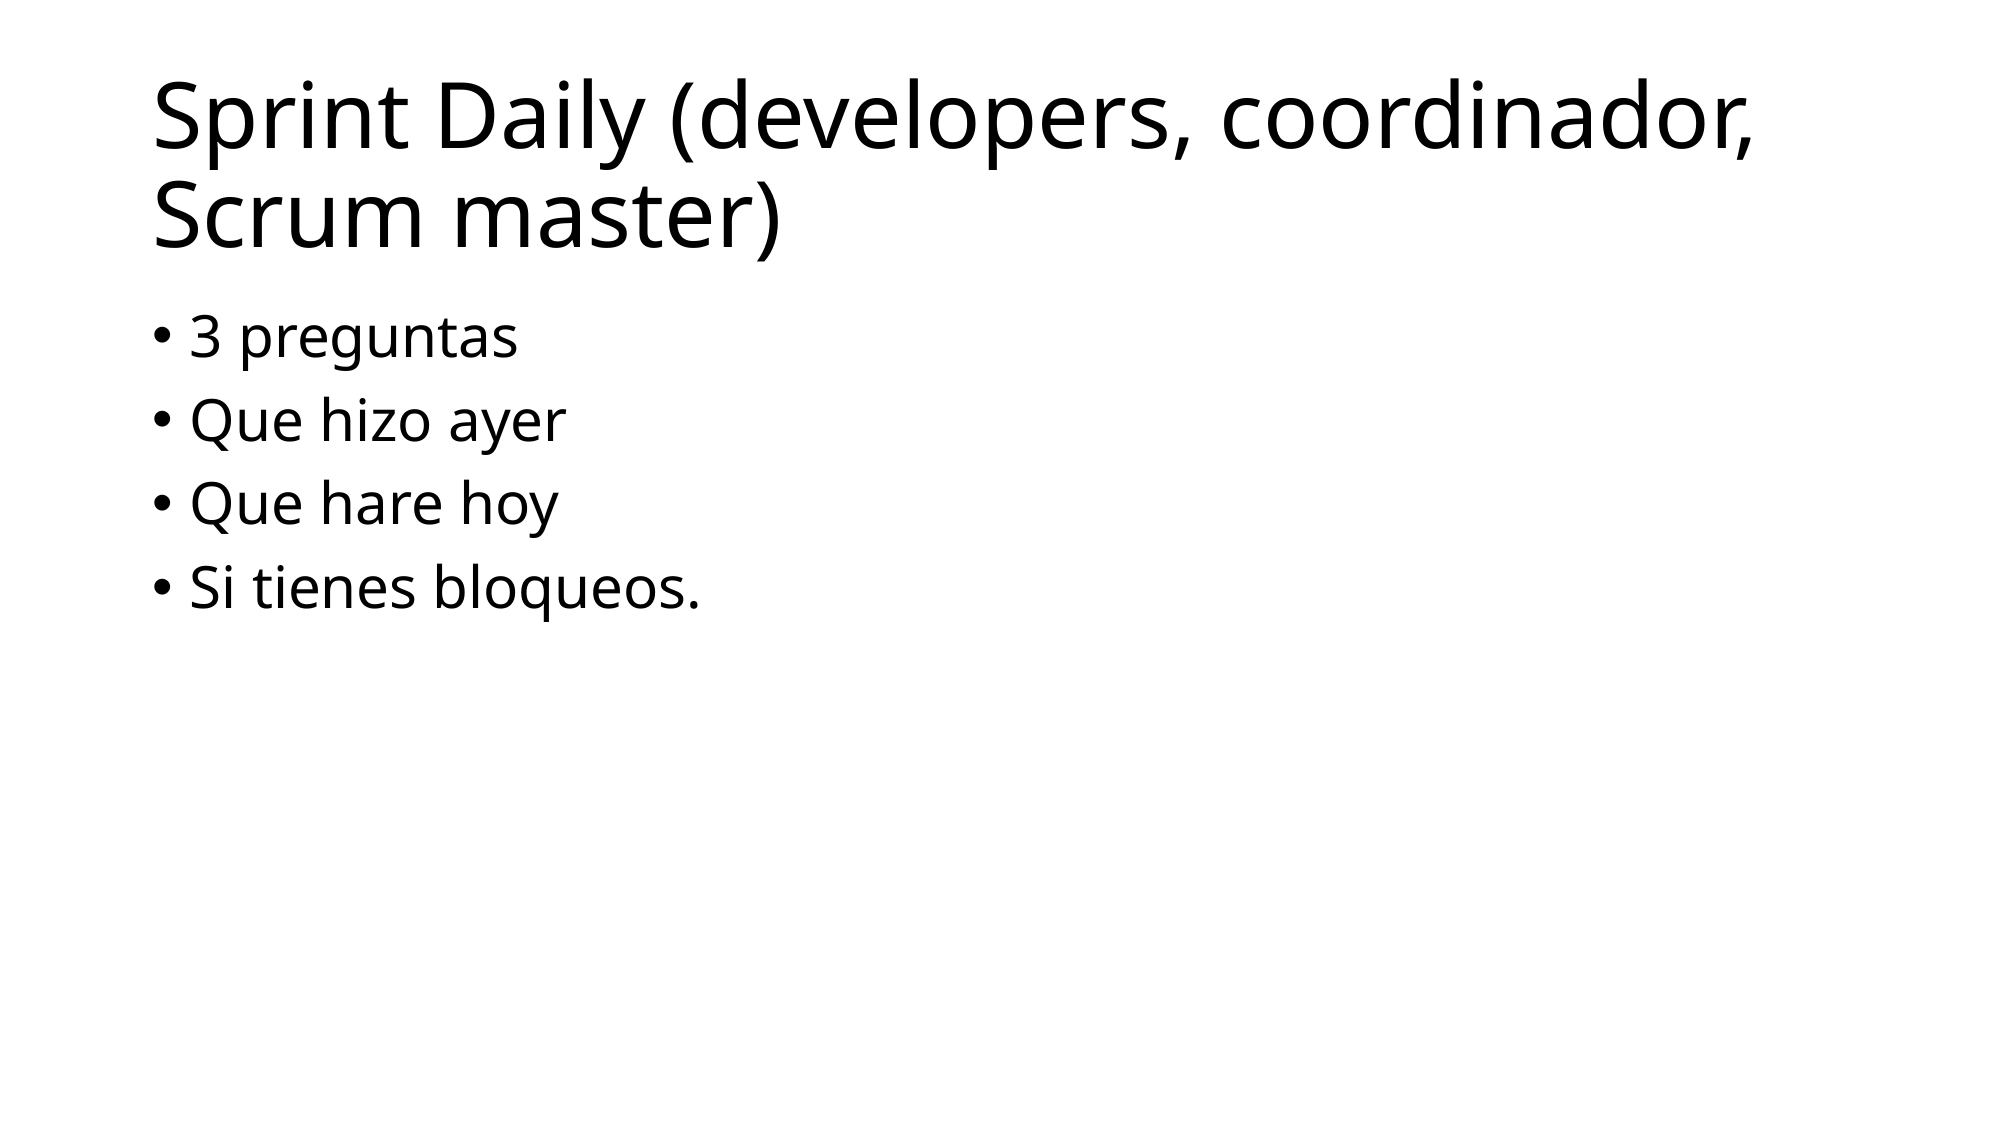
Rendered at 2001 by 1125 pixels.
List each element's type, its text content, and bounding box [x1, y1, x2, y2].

title Sprint Daily (developers, coordinador, Scrum master) [137, 59, 1863, 278]
list 3 preguntas Que hizo ayer Que hare hoy Si tienes bloqueos. [137, 299, 1863, 1014]
